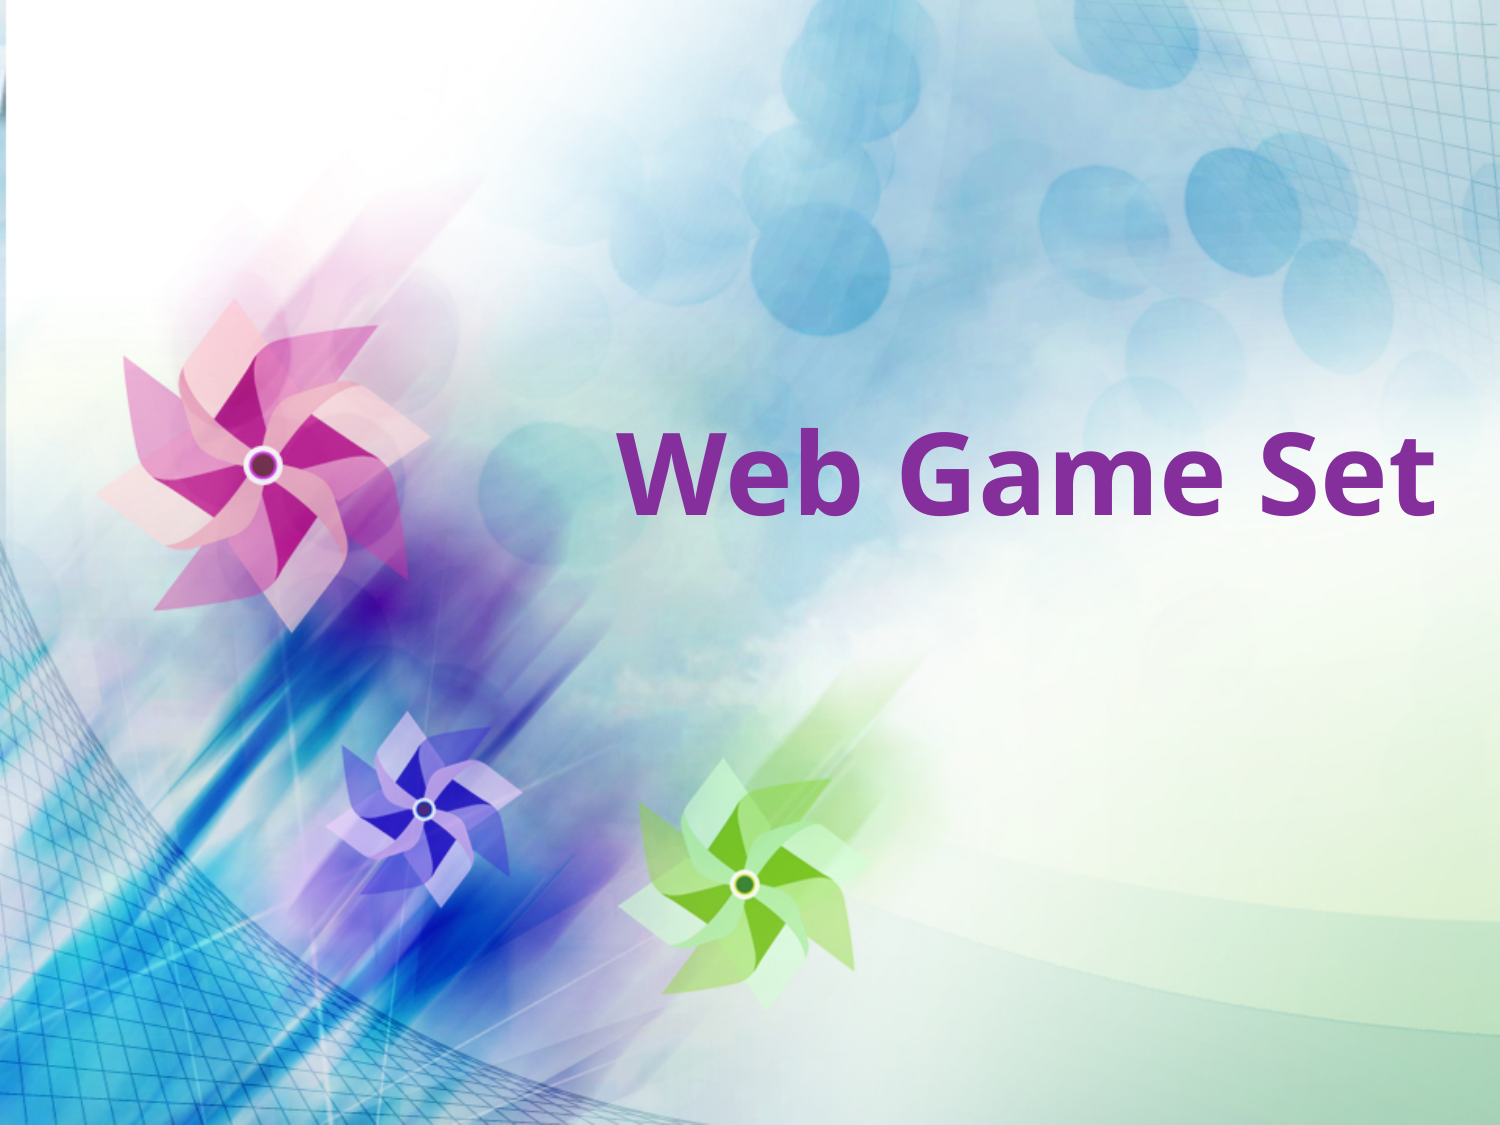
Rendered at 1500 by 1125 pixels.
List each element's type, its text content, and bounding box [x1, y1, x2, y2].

picture [0, 0, 1500, 1125]
title Web Game Set [114, 349, 1454, 591]
